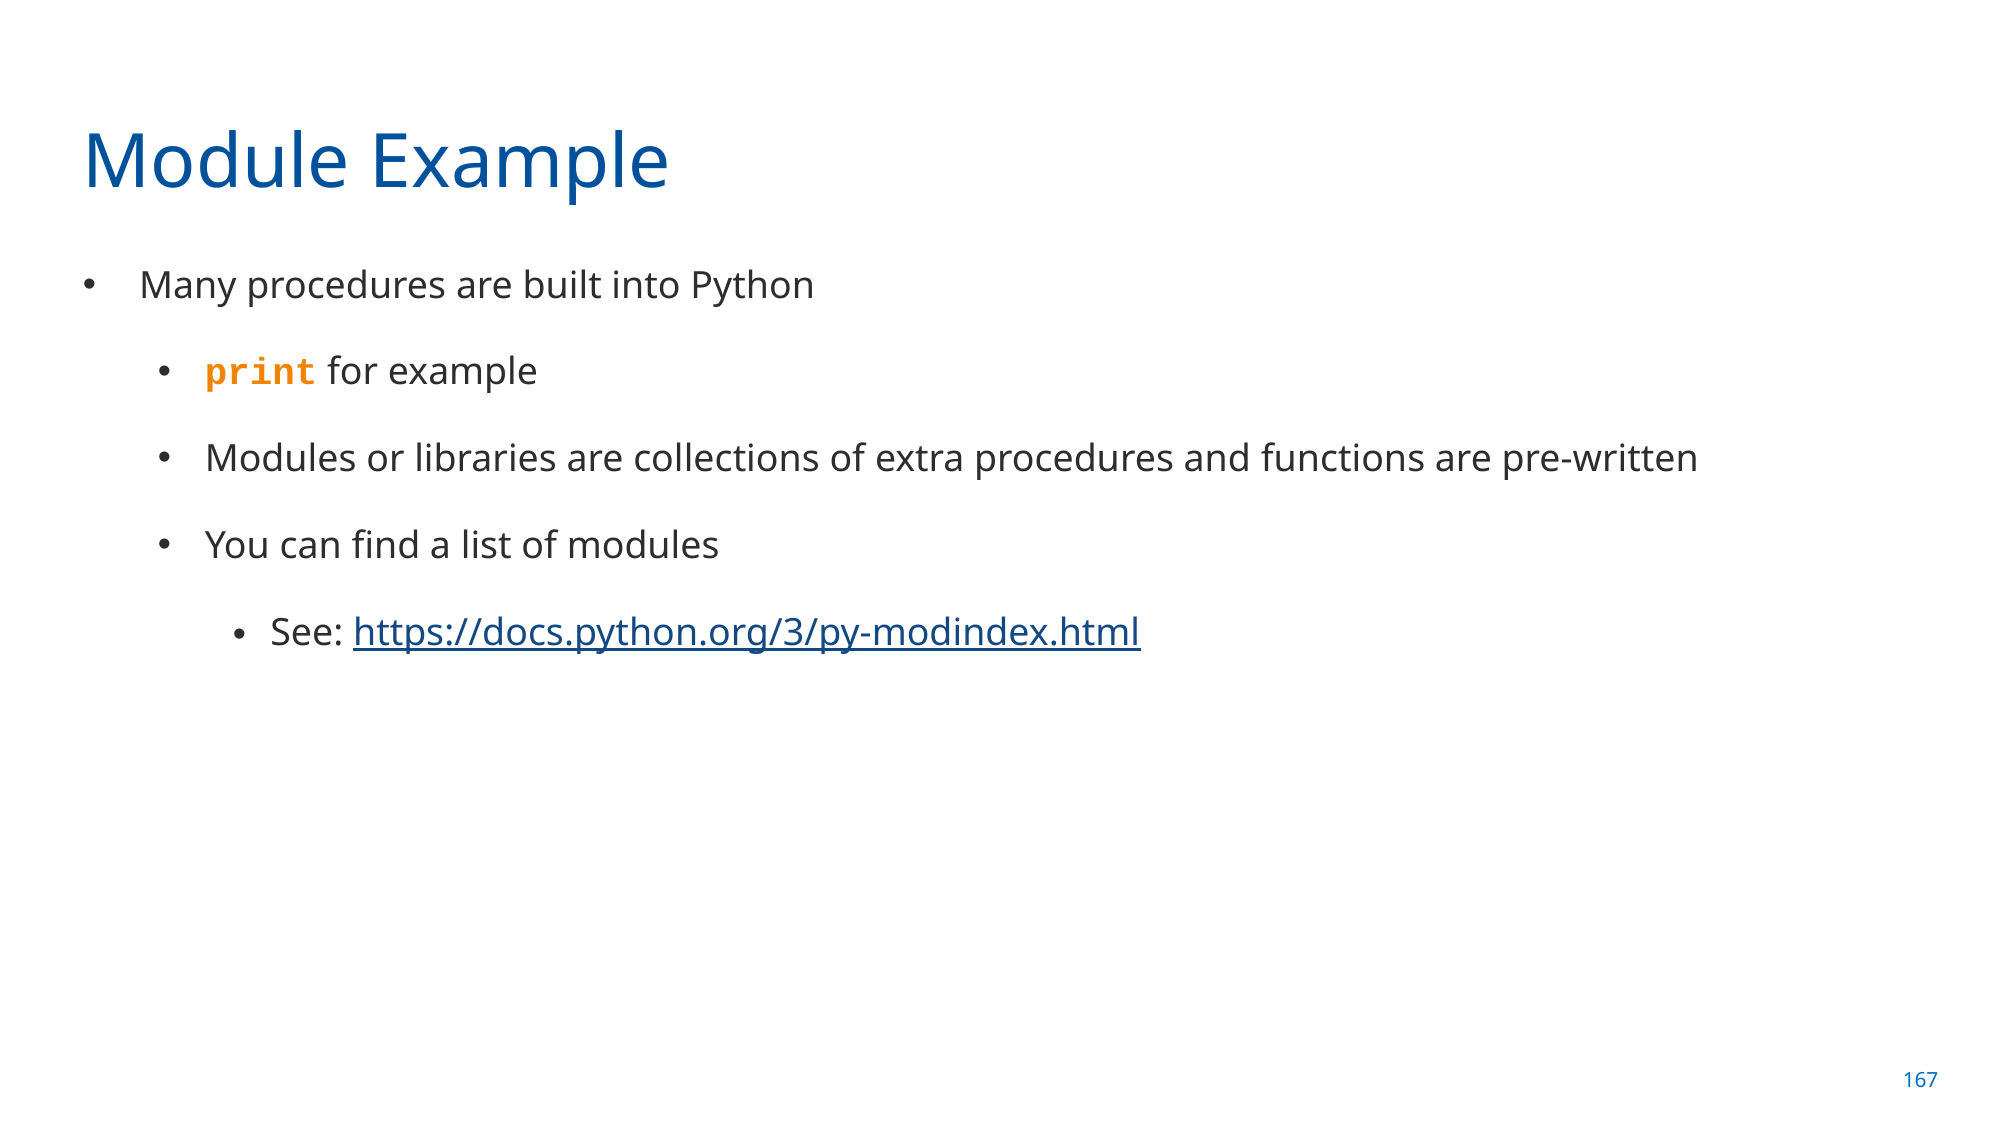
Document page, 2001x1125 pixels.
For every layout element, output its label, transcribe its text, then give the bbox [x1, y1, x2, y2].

title Module Example [67, 20, 1565, 210]
list Many procedures are built into Python print for example Modules or libraries are collections of extra procedures and functions are pre-written You can find a list of modules See: https://docs.python.org/3/py-modindex.html [67, 253, 1939, 1000]
